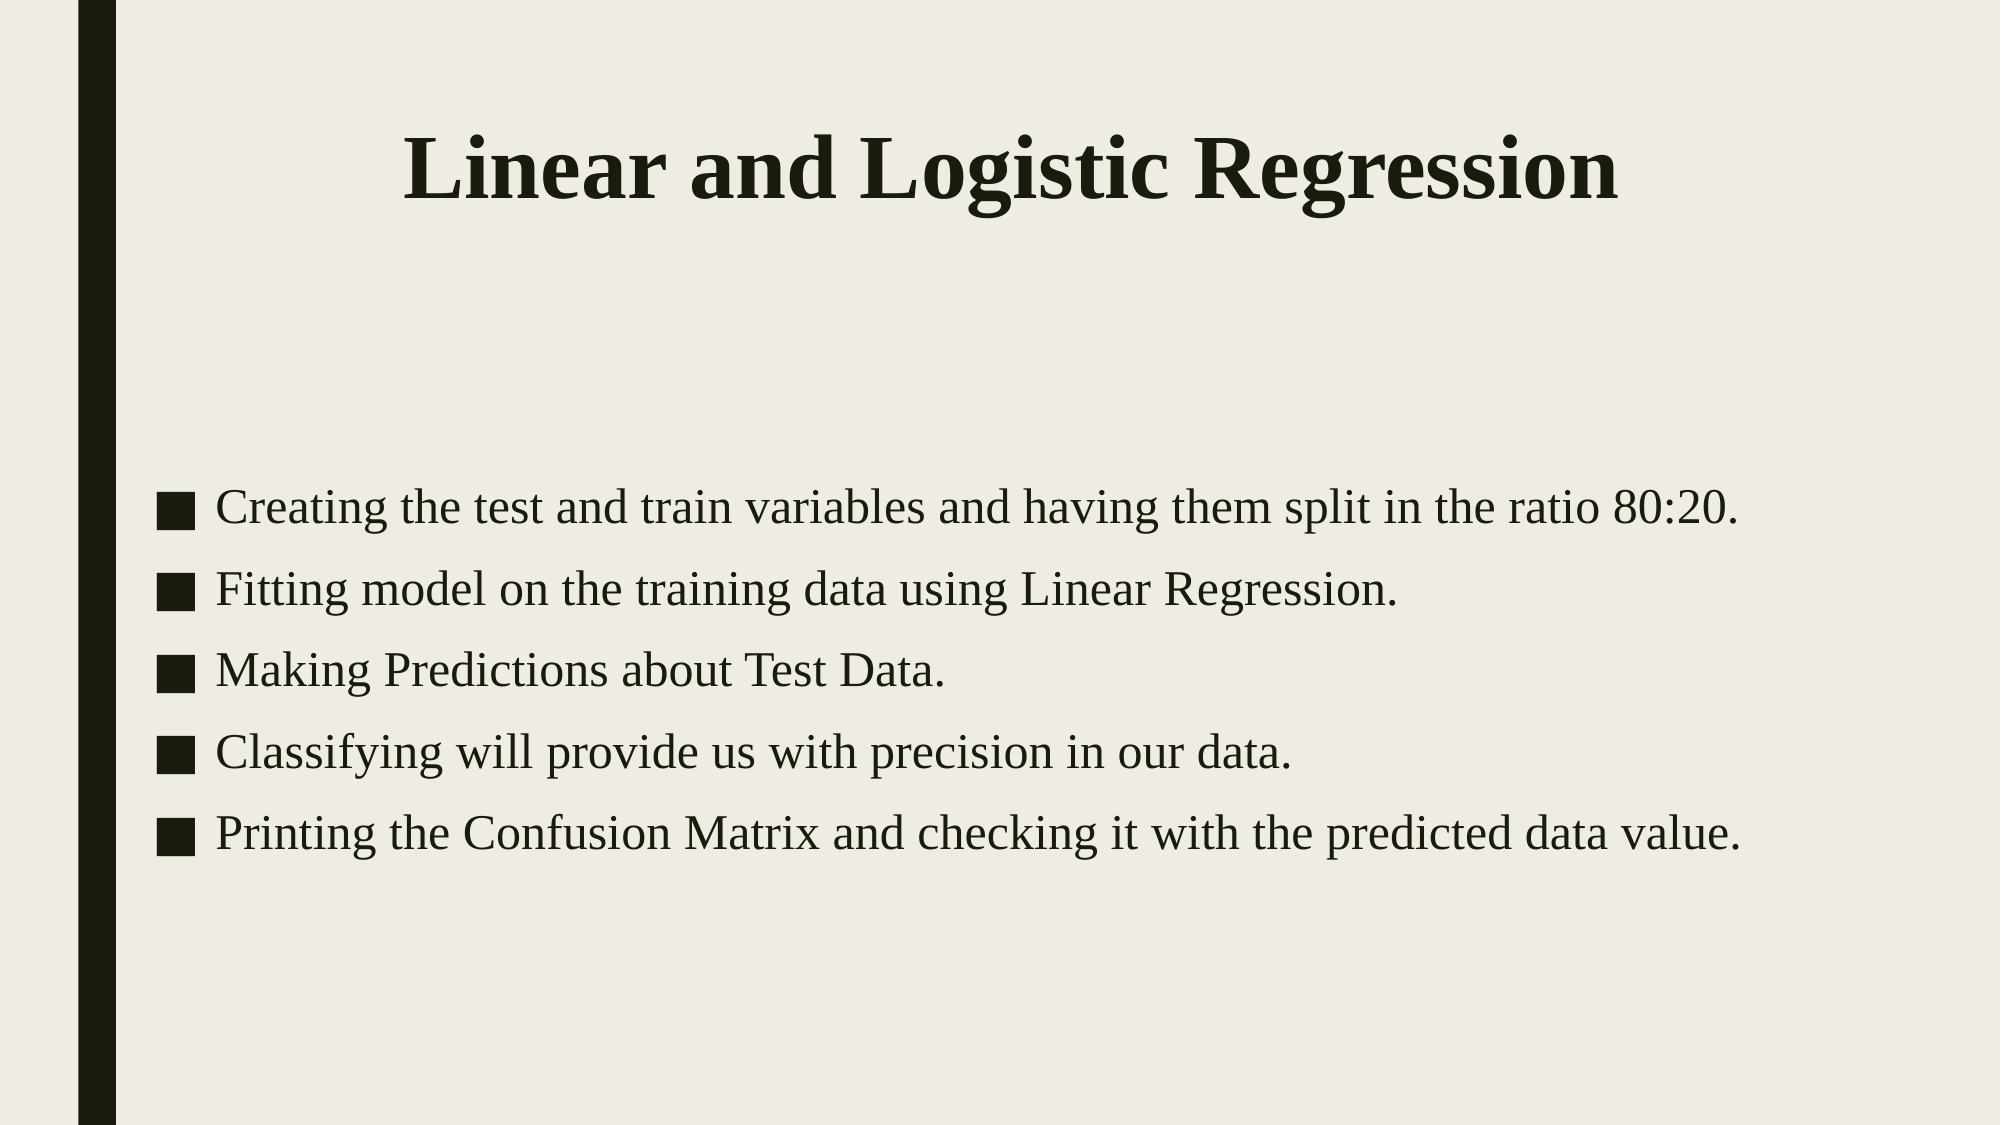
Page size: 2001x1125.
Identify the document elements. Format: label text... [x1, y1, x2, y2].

title Linear and Logistic Regression [225, 112, 1800, 357]
list Creating the test and train variables and having them split in the ratio 80:20. Fitting model on the training data using Linear Regression. Making Predictions about Test Data. Classifying will provide us with precision in our data. Printing the Confusion Matrix and checking it with the predicted data value. [137, 471, 1863, 1014]
